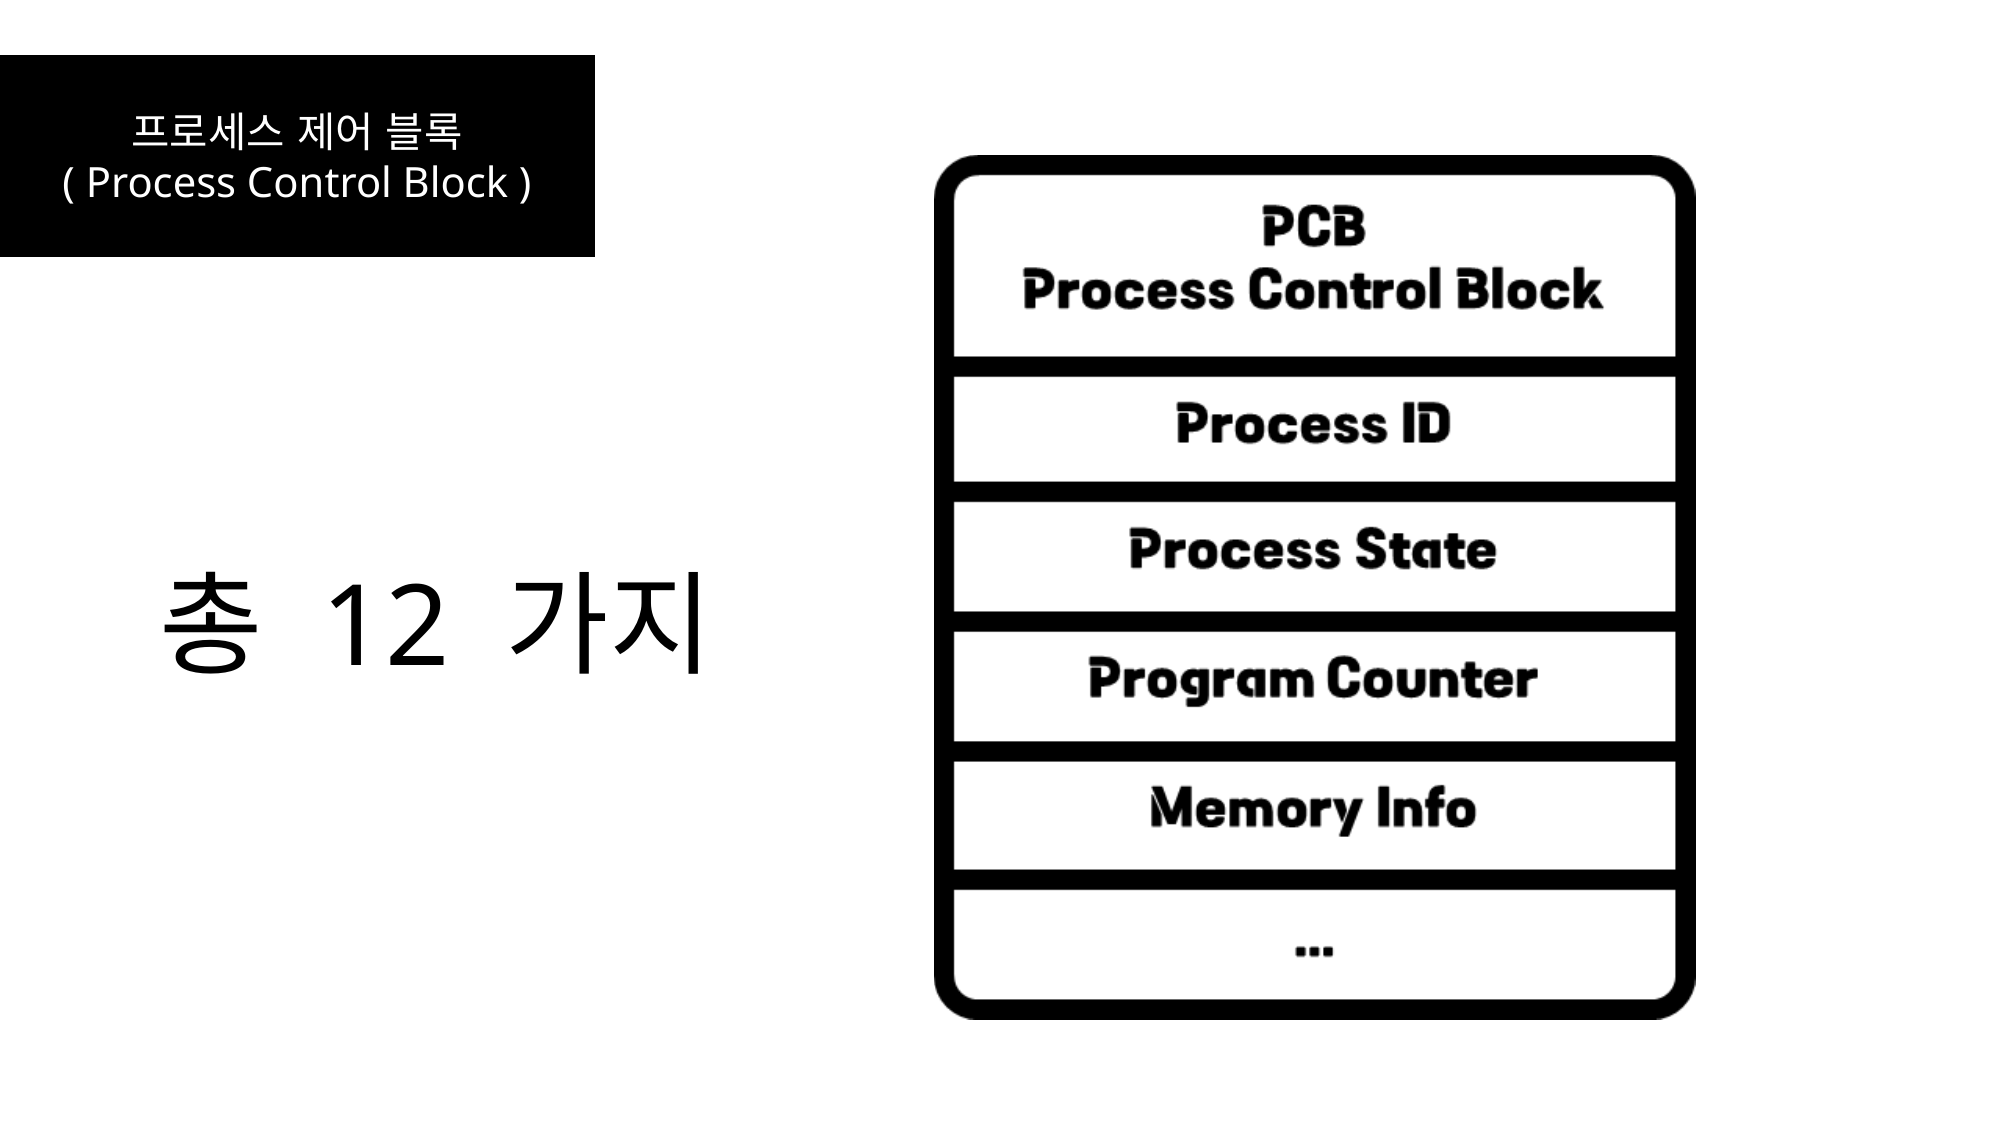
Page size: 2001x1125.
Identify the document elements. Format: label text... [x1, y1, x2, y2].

picture [934, 155, 1696, 1020]
text_box 총 12 가지 [144, 545, 728, 696]
text_box 프로세스 제어 블록 ( Process Control Block ) [0, 55, 595, 257]
